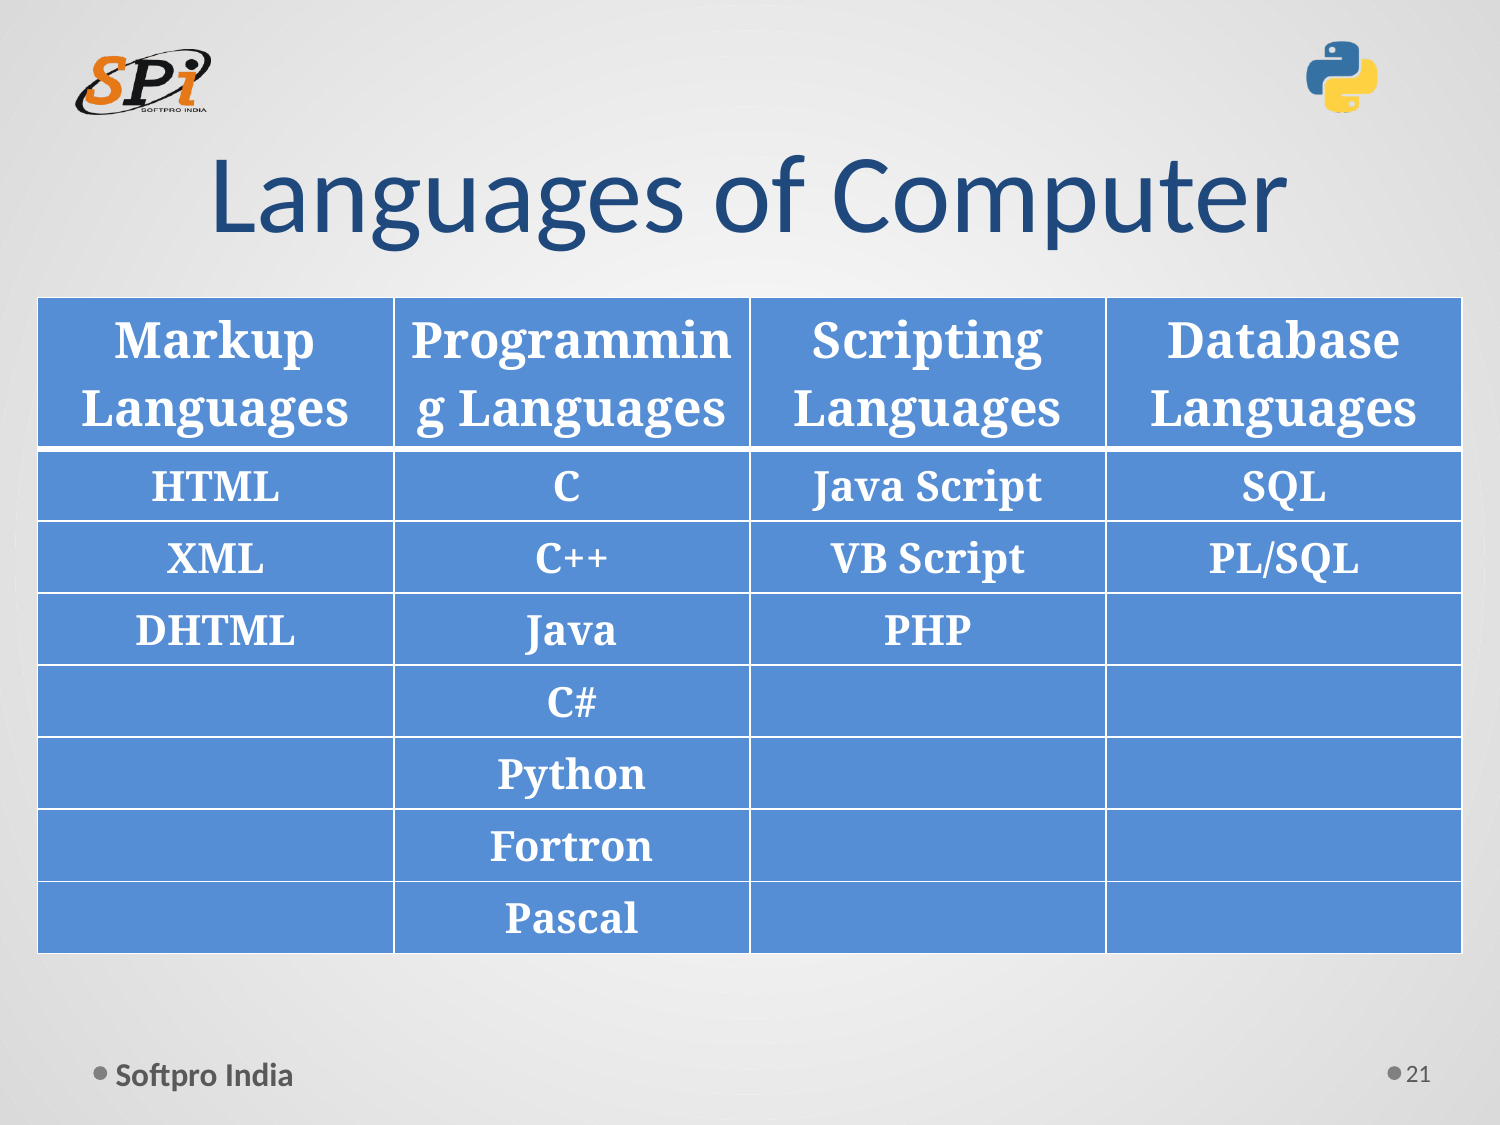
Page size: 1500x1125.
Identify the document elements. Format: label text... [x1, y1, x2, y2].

table_cell [1107, 666, 1461, 736]
table_header Programming Languages [395, 298, 749, 446]
table_header Scripting Languages [751, 298, 1105, 446]
table_cell C++ [395, 522, 749, 592]
table_cell C [395, 452, 749, 520]
picture [74, 49, 211, 115]
table_cell Java [395, 594, 749, 664]
table_cell PL/SQL [1107, 522, 1461, 592]
table_cell HTML [38, 452, 393, 520]
table_header Markup Languages [38, 298, 393, 446]
table_cell XML [38, 522, 393, 592]
table_cell Fortron [395, 810, 749, 881]
table_cell [1107, 882, 1461, 953]
table_cell [751, 882, 1105, 953]
footer Softpro India [108, 1042, 576, 1103]
table_cell SQL [1107, 452, 1461, 520]
table_cell [1107, 810, 1461, 881]
table_cell [1107, 738, 1461, 808]
table_cell [38, 882, 393, 953]
table_cell PHP [751, 594, 1105, 664]
table_cell [751, 810, 1105, 881]
table_cell [751, 666, 1105, 736]
table_cell Java Script [751, 452, 1105, 520]
table_cell Python [395, 738, 749, 808]
table_cell Pascal [395, 882, 749, 953]
table_cell [38, 738, 393, 808]
table_cell [751, 738, 1105, 808]
slide_number 21 [1401, 1042, 1494, 1103]
picture [1205, 0, 1476, 166]
table_cell C# [395, 666, 749, 736]
table_cell DHTML [38, 594, 393, 664]
table_cell VB Script [751, 522, 1105, 592]
table_header Database Languages [1107, 298, 1461, 446]
table_cell [38, 810, 393, 881]
title Languages of Computer [75, 0, 1425, 263]
table_cell [1107, 594, 1461, 664]
table_cell [38, 666, 393, 736]
